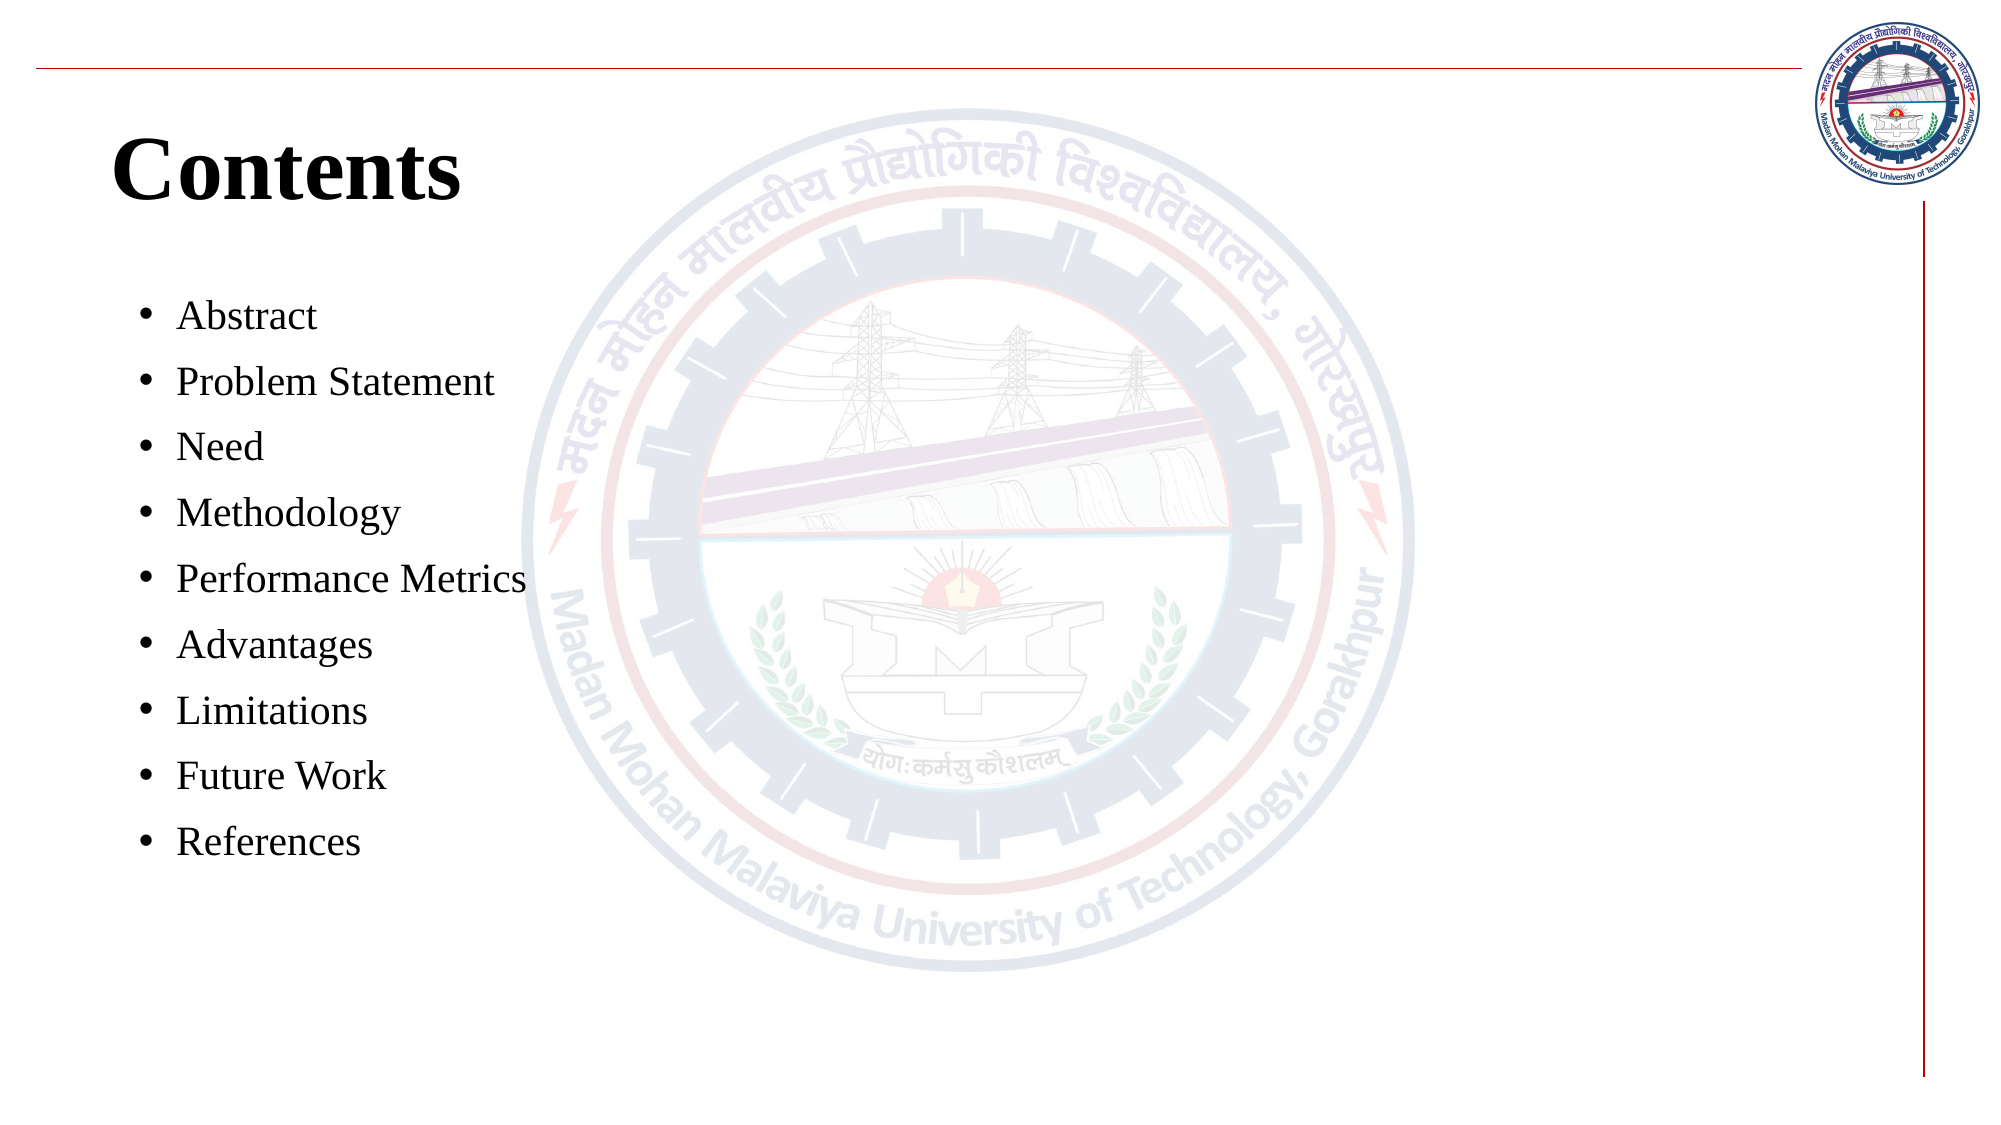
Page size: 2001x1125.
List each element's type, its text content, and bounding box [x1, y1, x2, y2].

picture [521, 107, 1415, 973]
title Contents [95, 53, 752, 287]
picture [1815, 21, 1981, 185]
list Abstract Problem Statement Need Methodology Performance Metrics Advantages Limitations Future Work References [123, 285, 1261, 993]
